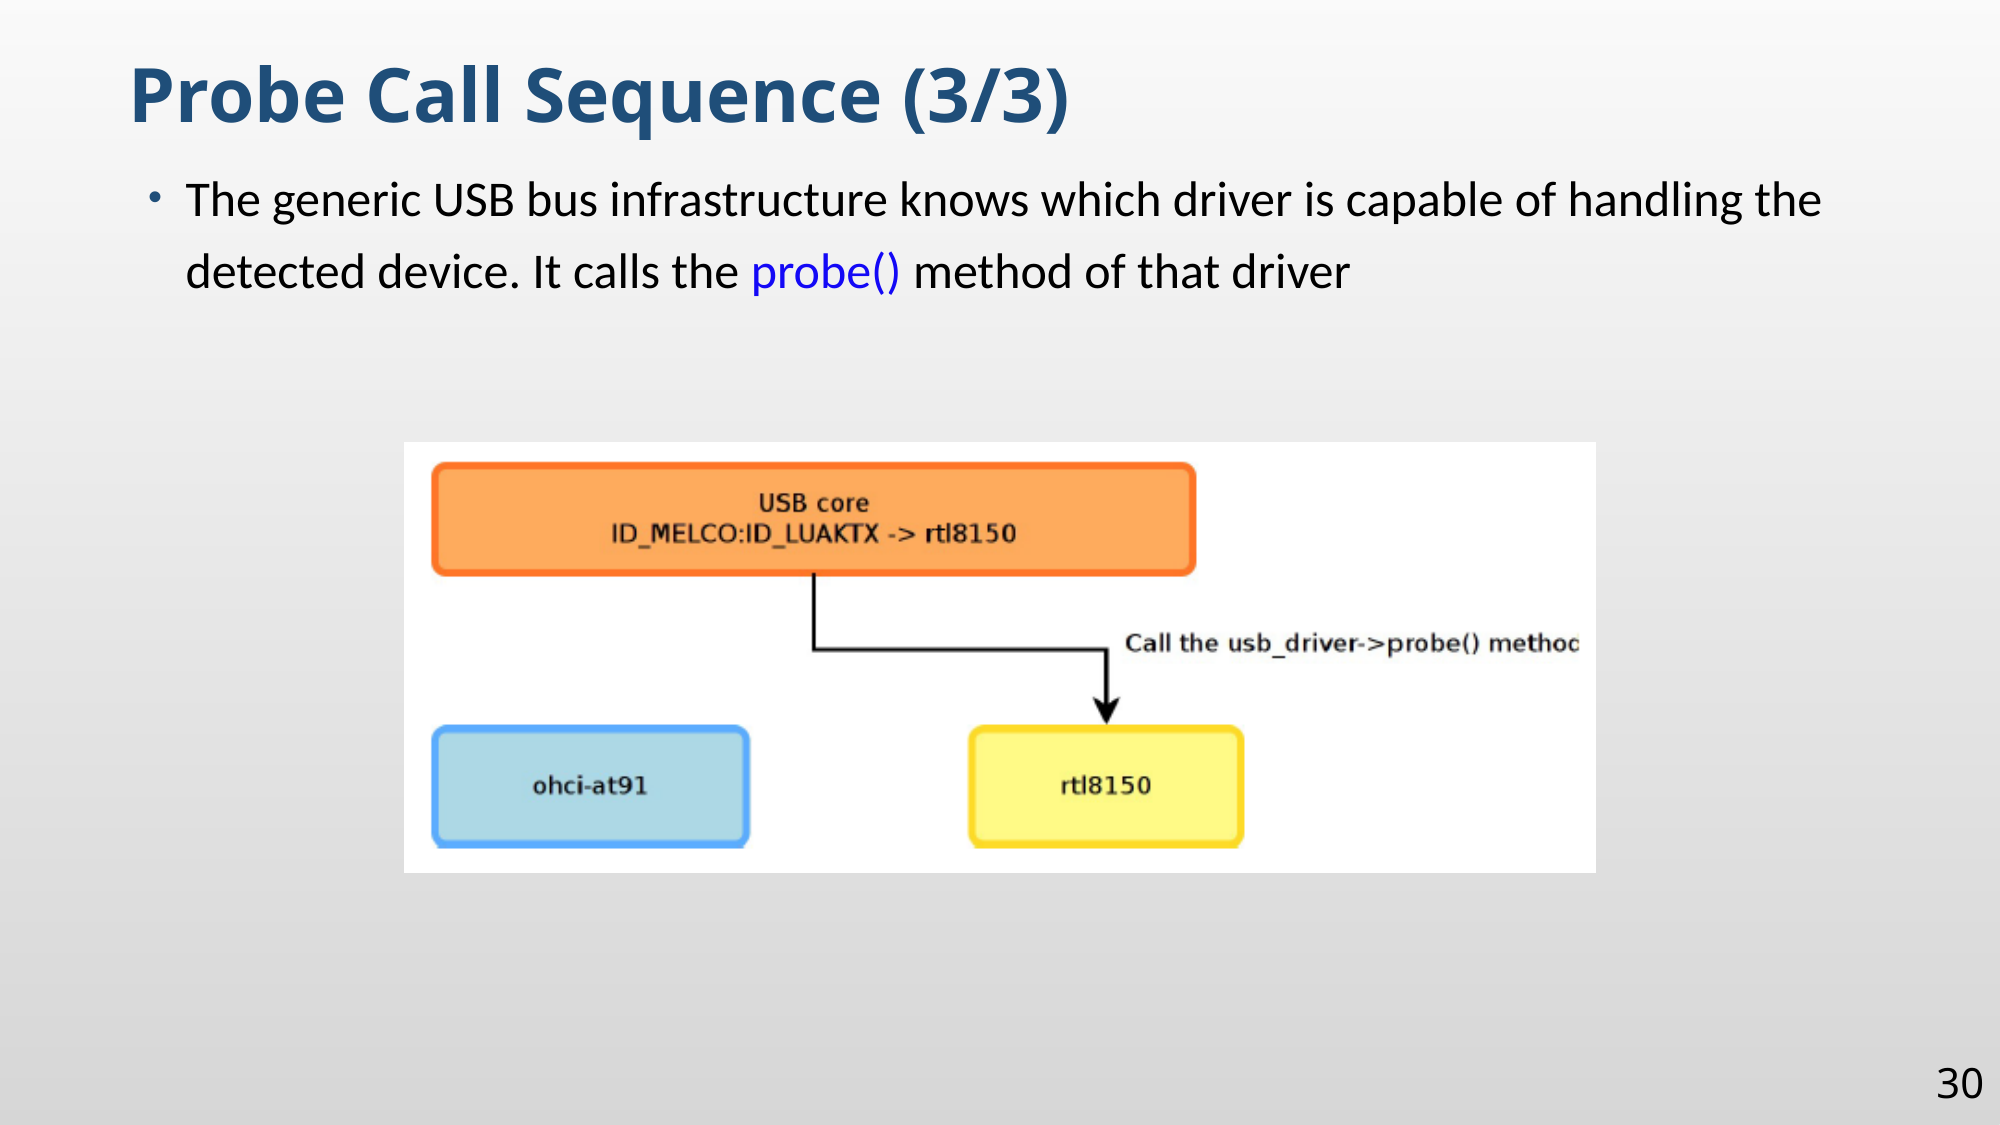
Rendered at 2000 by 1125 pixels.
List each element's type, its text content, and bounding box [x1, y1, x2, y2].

picture [404, 442, 1596, 873]
text_box Probe Call Sequence (3/3) [113, 30, 1886, 147]
text_box 30 [1811, 1070, 2000, 1101]
list The generic USB bus infrastructure knows which driver is capable of handling the detected device. It calls the probe() method of that driver [125, 146, 1945, 1076]
